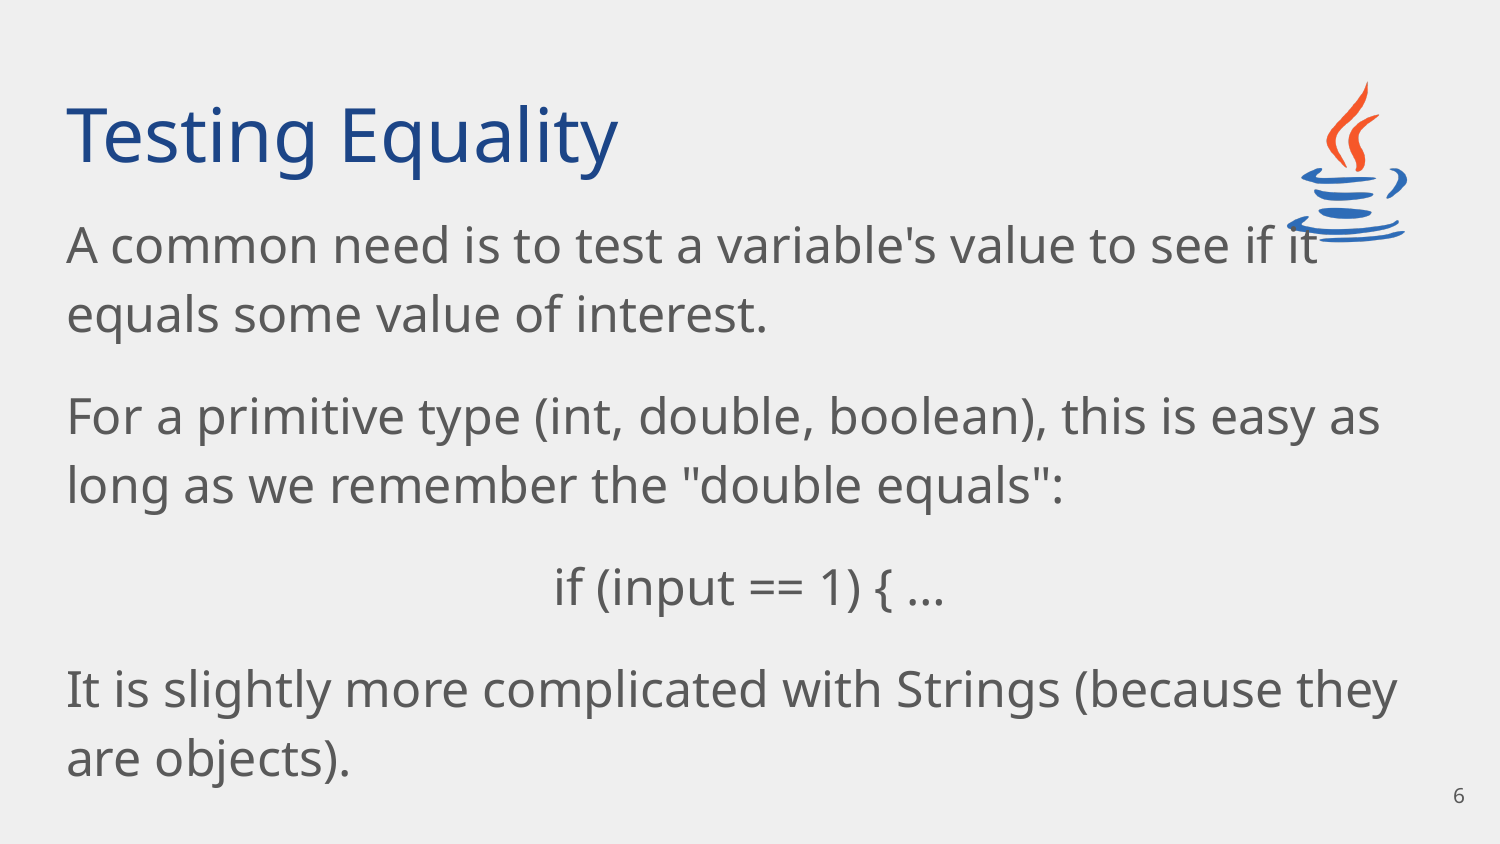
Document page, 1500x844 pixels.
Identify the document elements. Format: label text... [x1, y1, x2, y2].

title Testing Equality [51, 72, 1449, 167]
slide_number ‹#› [1389, 764, 1480, 830]
picture [1261, 167, 1440, 189]
list A common need is to test a variable's value to see if it equals some value of interest. For a primitive type (int, double, boolean), this is easy as long as we remember the "double equals": if (input == 1) { … It is slightly more complicated with Strings (because they are objects). [51, 189, 1449, 750]
